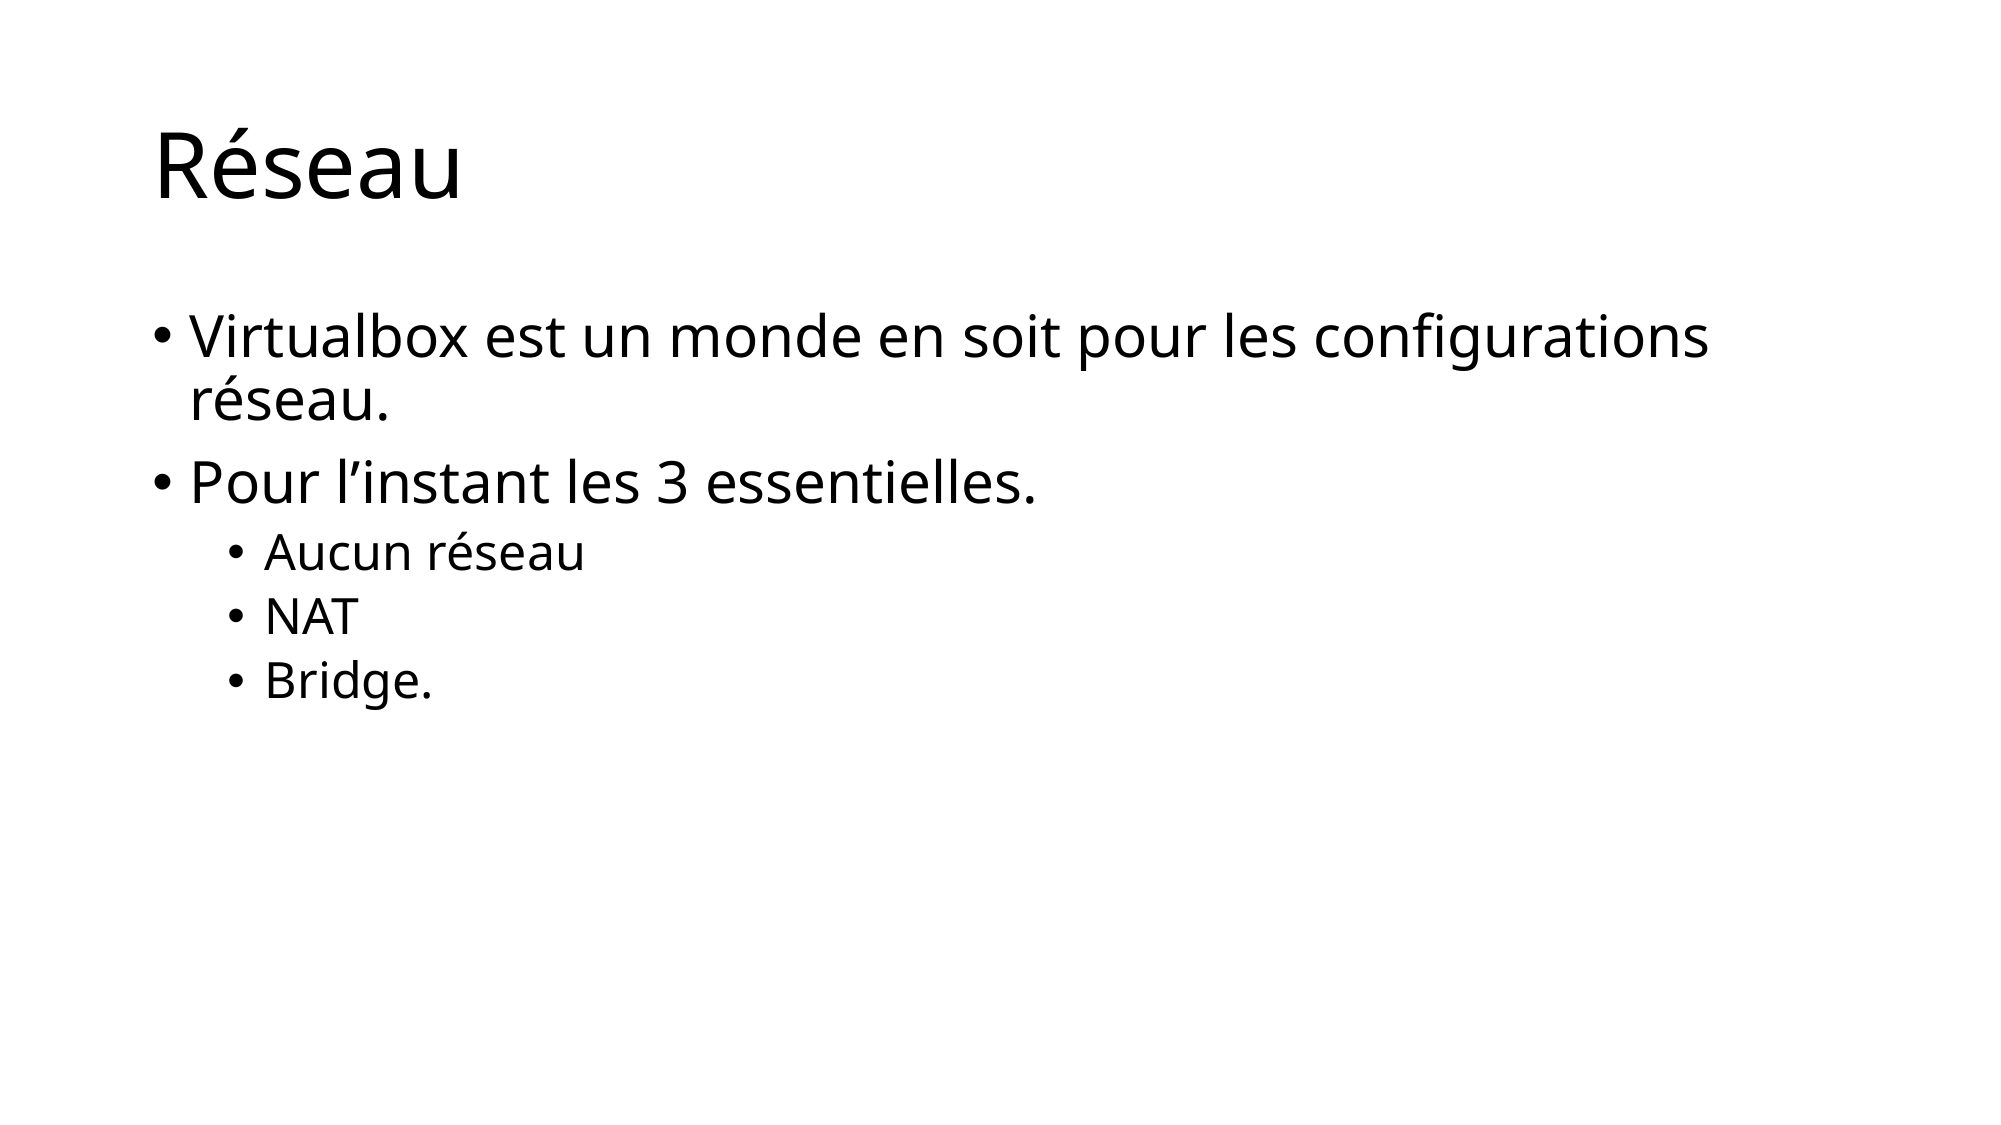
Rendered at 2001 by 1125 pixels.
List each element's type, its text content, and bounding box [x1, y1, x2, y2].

list Virtualbox est un monde en soit pour les configurations réseau. Pour l’instant les 3 essentielles. Aucun réseau NAT Bridge. [137, 299, 1863, 1014]
title Réseau [137, 59, 1863, 278]
